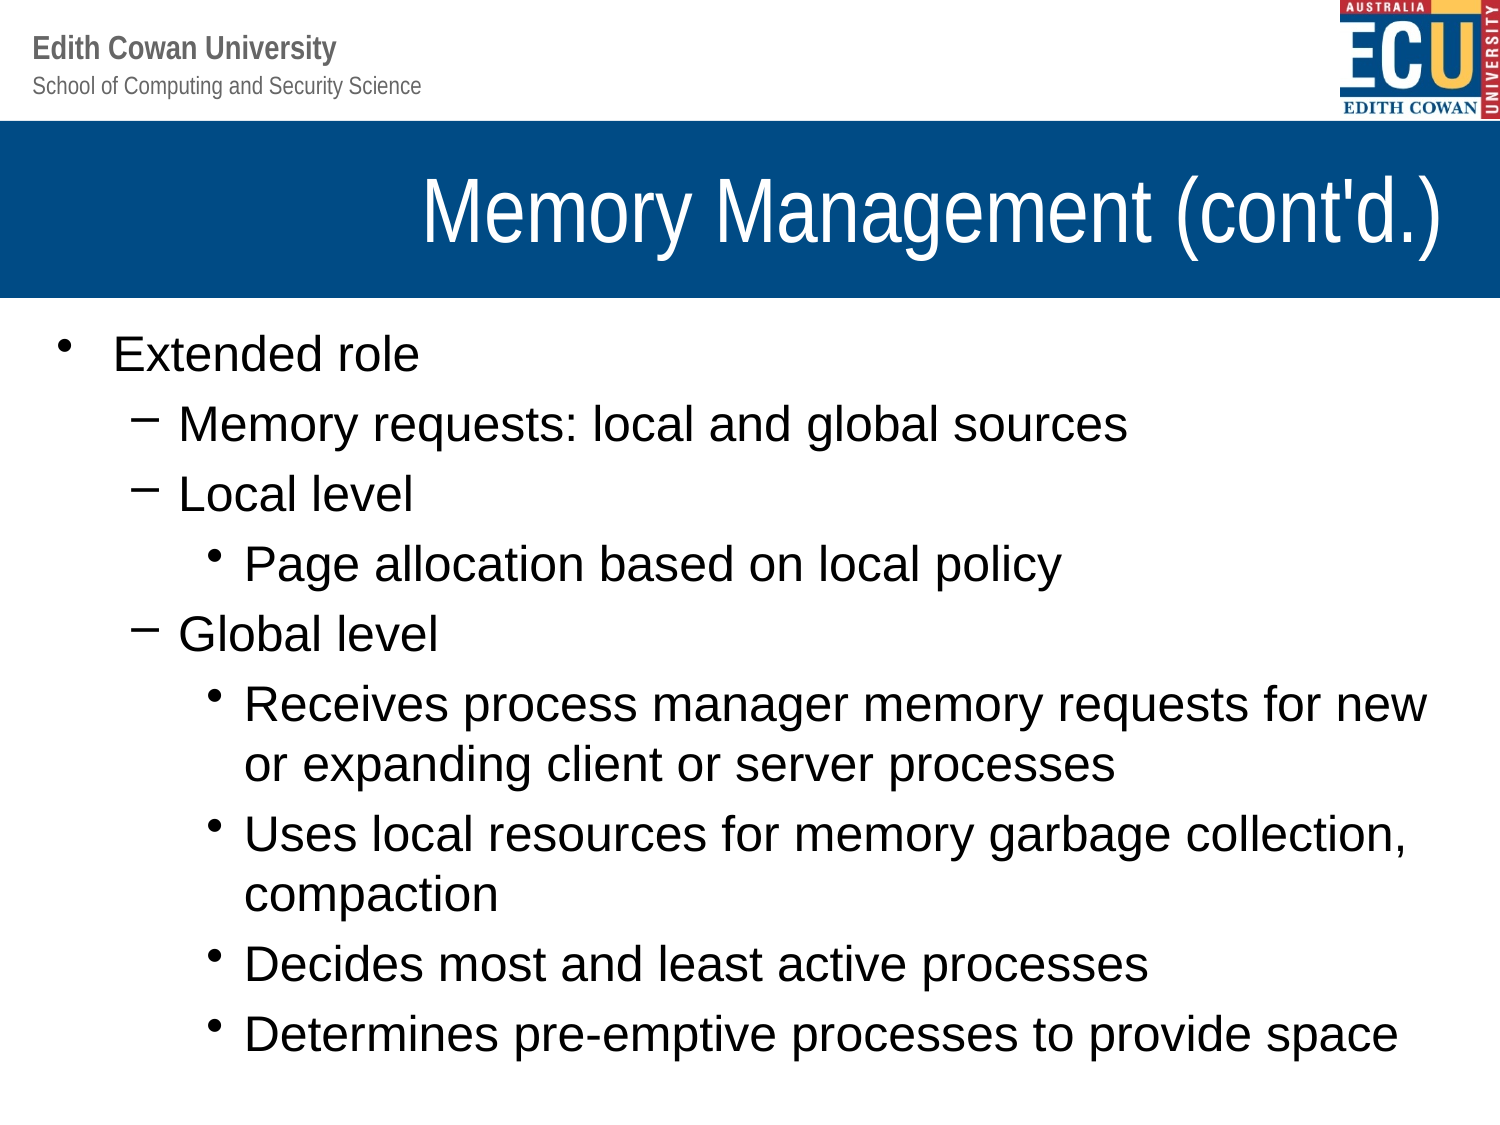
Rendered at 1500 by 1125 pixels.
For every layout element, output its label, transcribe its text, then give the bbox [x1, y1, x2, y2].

list Extended role Memory requests: local and global sources Local level Page allocation based on local policy Global level Receives process manager memory requests for new or expanding client or server processes Uses local resources for memory garbage collection, compaction Decides most and least active processes Determines pre-emptive processes to provide space [40, 314, 1460, 1083]
title Memory Management (cont'd.) [40, 123, 1460, 289]
picture [1340, 0, 1500, 119]
